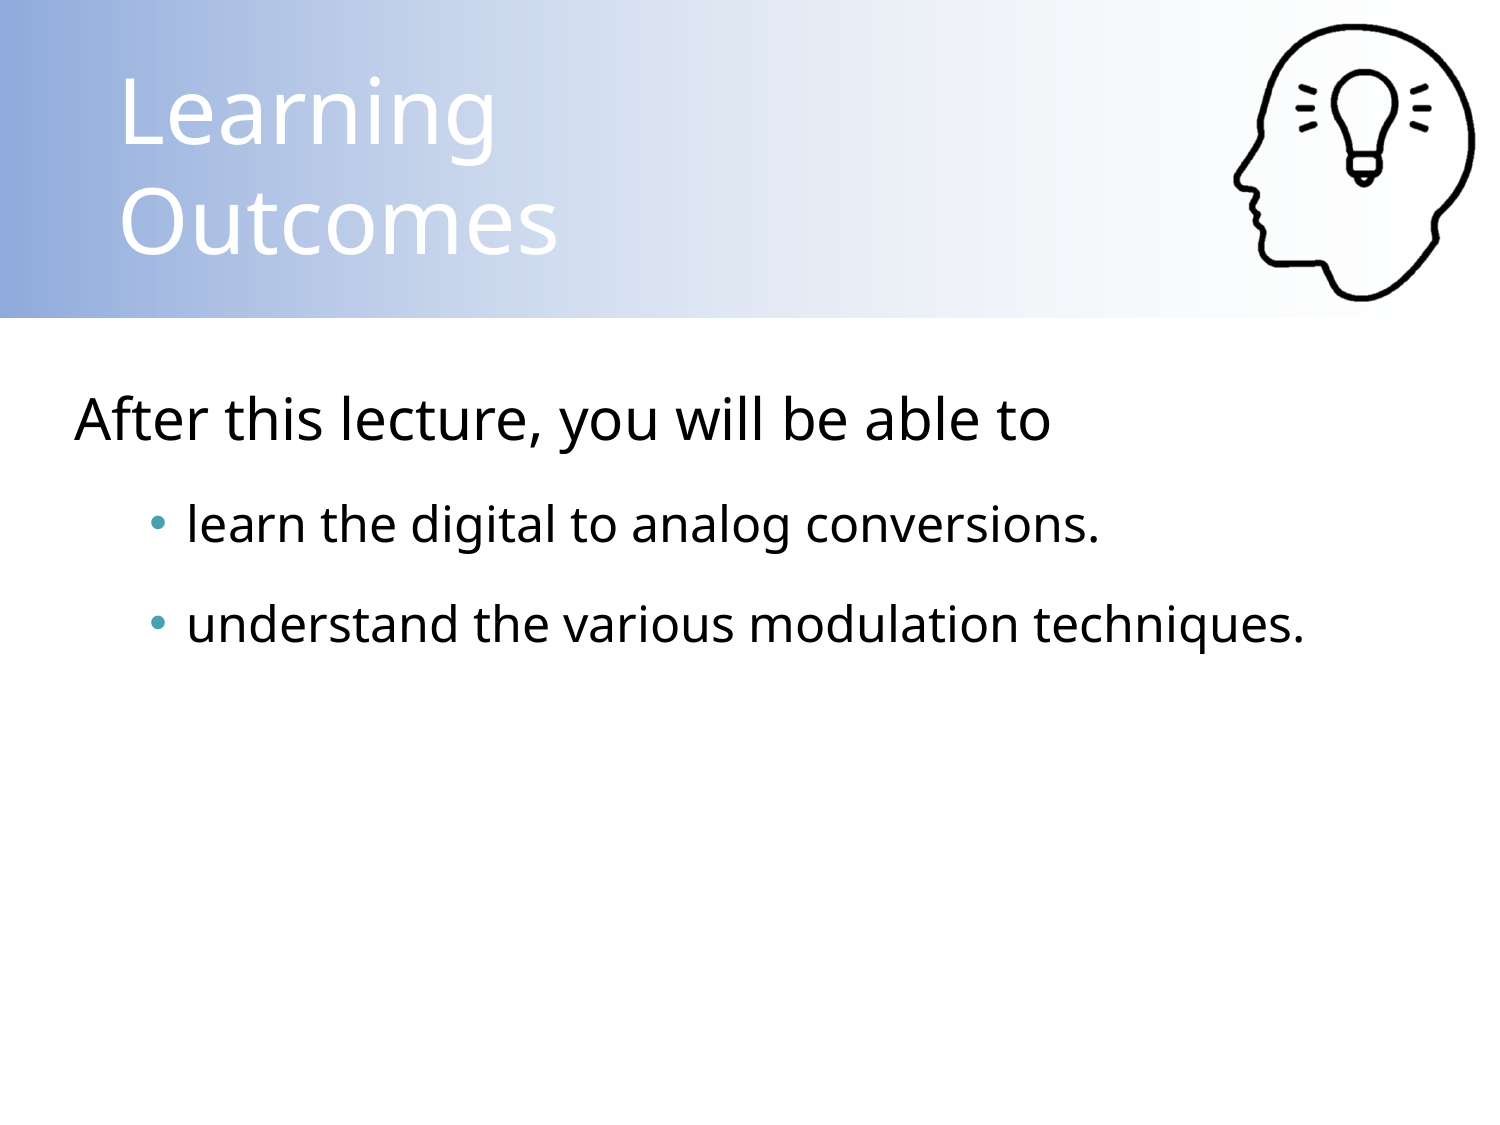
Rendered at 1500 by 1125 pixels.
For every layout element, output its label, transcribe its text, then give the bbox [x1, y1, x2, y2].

picture [1228, 22, 1480, 304]
list After this lecture, you will be able to learn the digital to analog conversions. understand the various modulation techniques. [59, 339, 1441, 1043]
